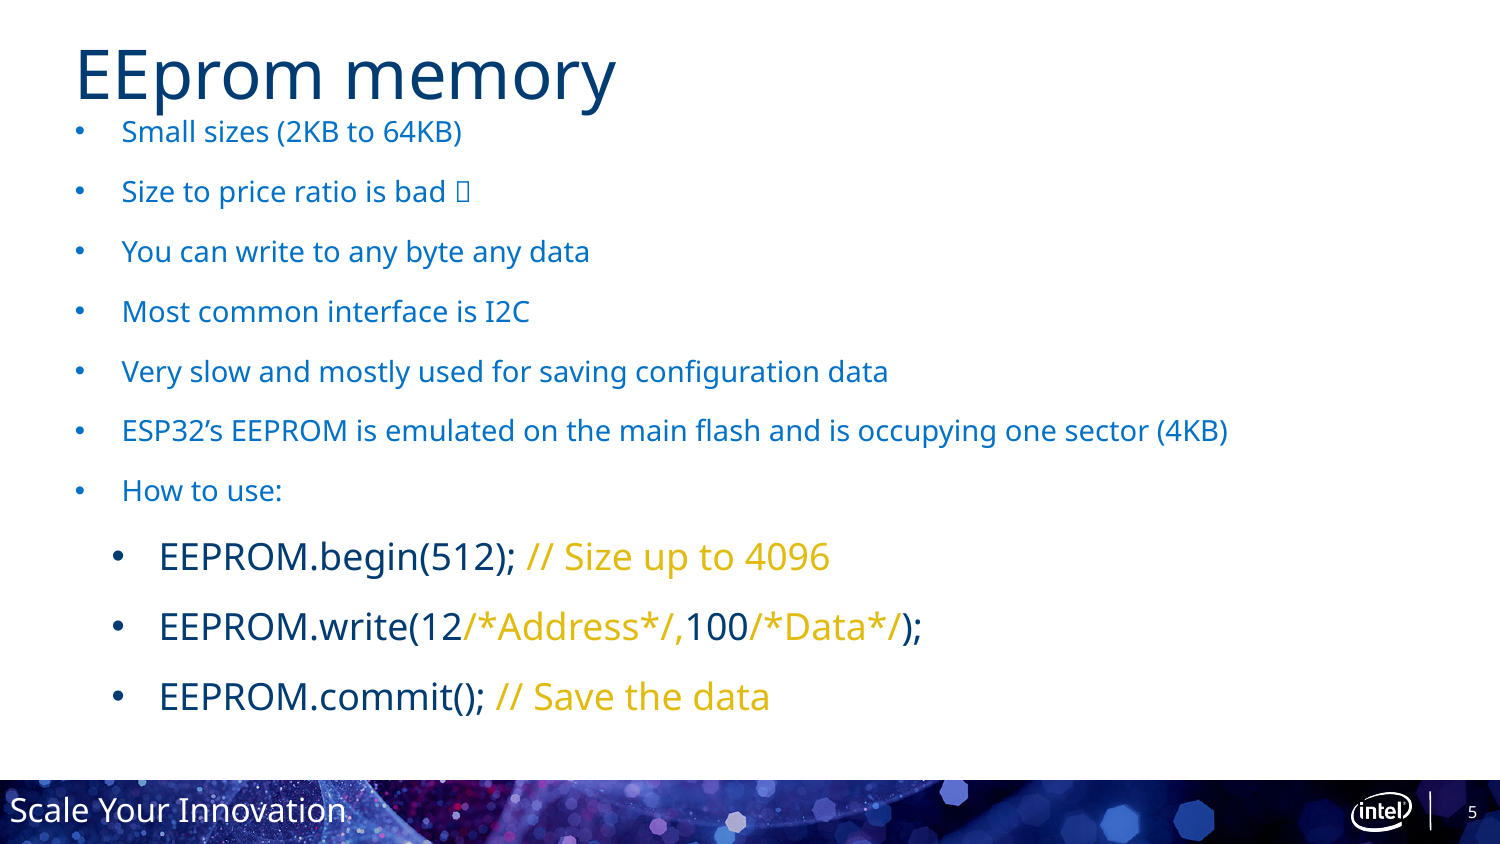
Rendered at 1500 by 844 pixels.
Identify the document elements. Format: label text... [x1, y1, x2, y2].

picture [0, 780, 1500, 844]
list Small sizes (2KB to 64KB) Size to price ratio is bad  You can write to any byte any data Most common interface is I2C Very slow and mostly used for saving configuration data ESP32’s EEPROM is emulated on the main flash and is occupying one sector (4KB) How to use: EEPROM.begin(512); // Size up to 4096 EEPROM.write(12/*Address*/,100/*Data*/); EEPROM.commit(); // Save the data [74, 113, 1425, 760]
slide_number 5 [1127, 791, 1478, 837]
title EEprom memory [74, 50, 1425, 113]
